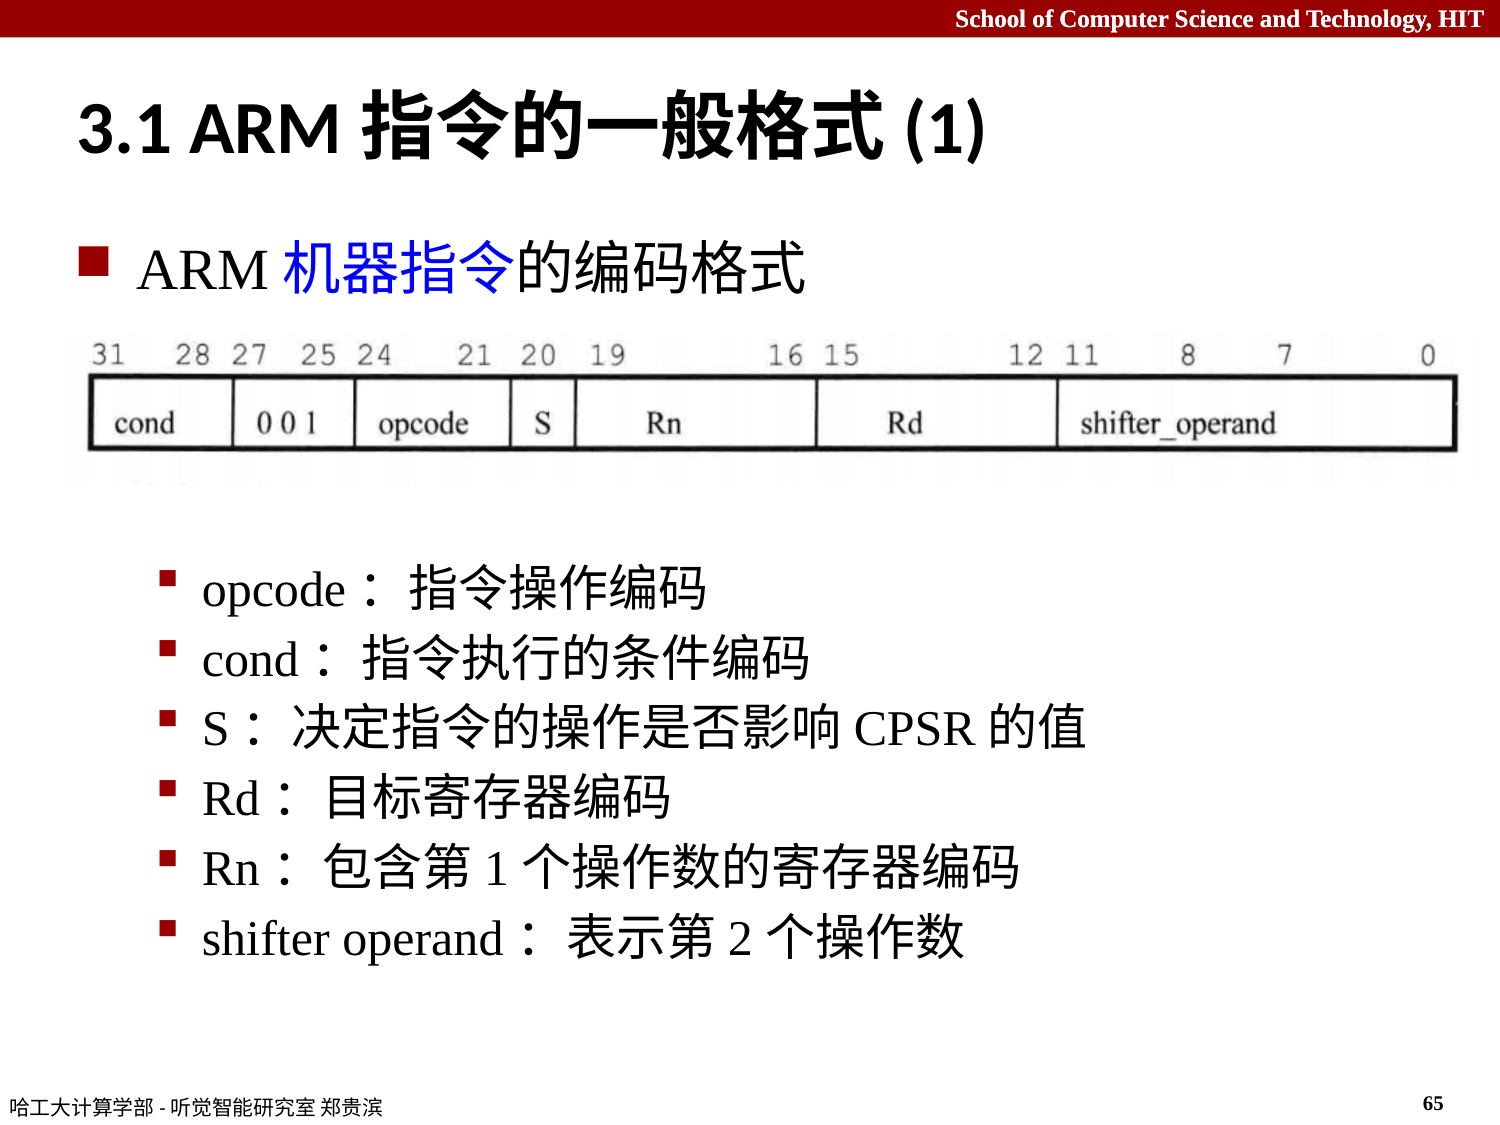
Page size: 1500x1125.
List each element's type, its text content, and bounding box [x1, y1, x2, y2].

picture [64, 330, 1476, 486]
title 3.1 ARM指令的一般格式(1) [61, 60, 1488, 187]
list ARM机器指令的编码格式 opcode：指令操作编码 cond：指令执行的条件编码 S：决定指令的操作是否影响CPSR的值 Rd：目标寄存器编码 Rn：包含第1个操作数的寄存器编码 shifter operand：表示第2个操作数 [64, 492, 1476, 1088]
list ARM机器指令的编码格式 opcode：指令操作编码 cond：指令执行的条件编码 S：决定指令的操作是否影响CPSR的值 Rd：目标寄存器编码 Rn：包含第1个操作数的寄存器编码 shifter operand：表示第2个操作数 [64, 223, 1476, 330]
